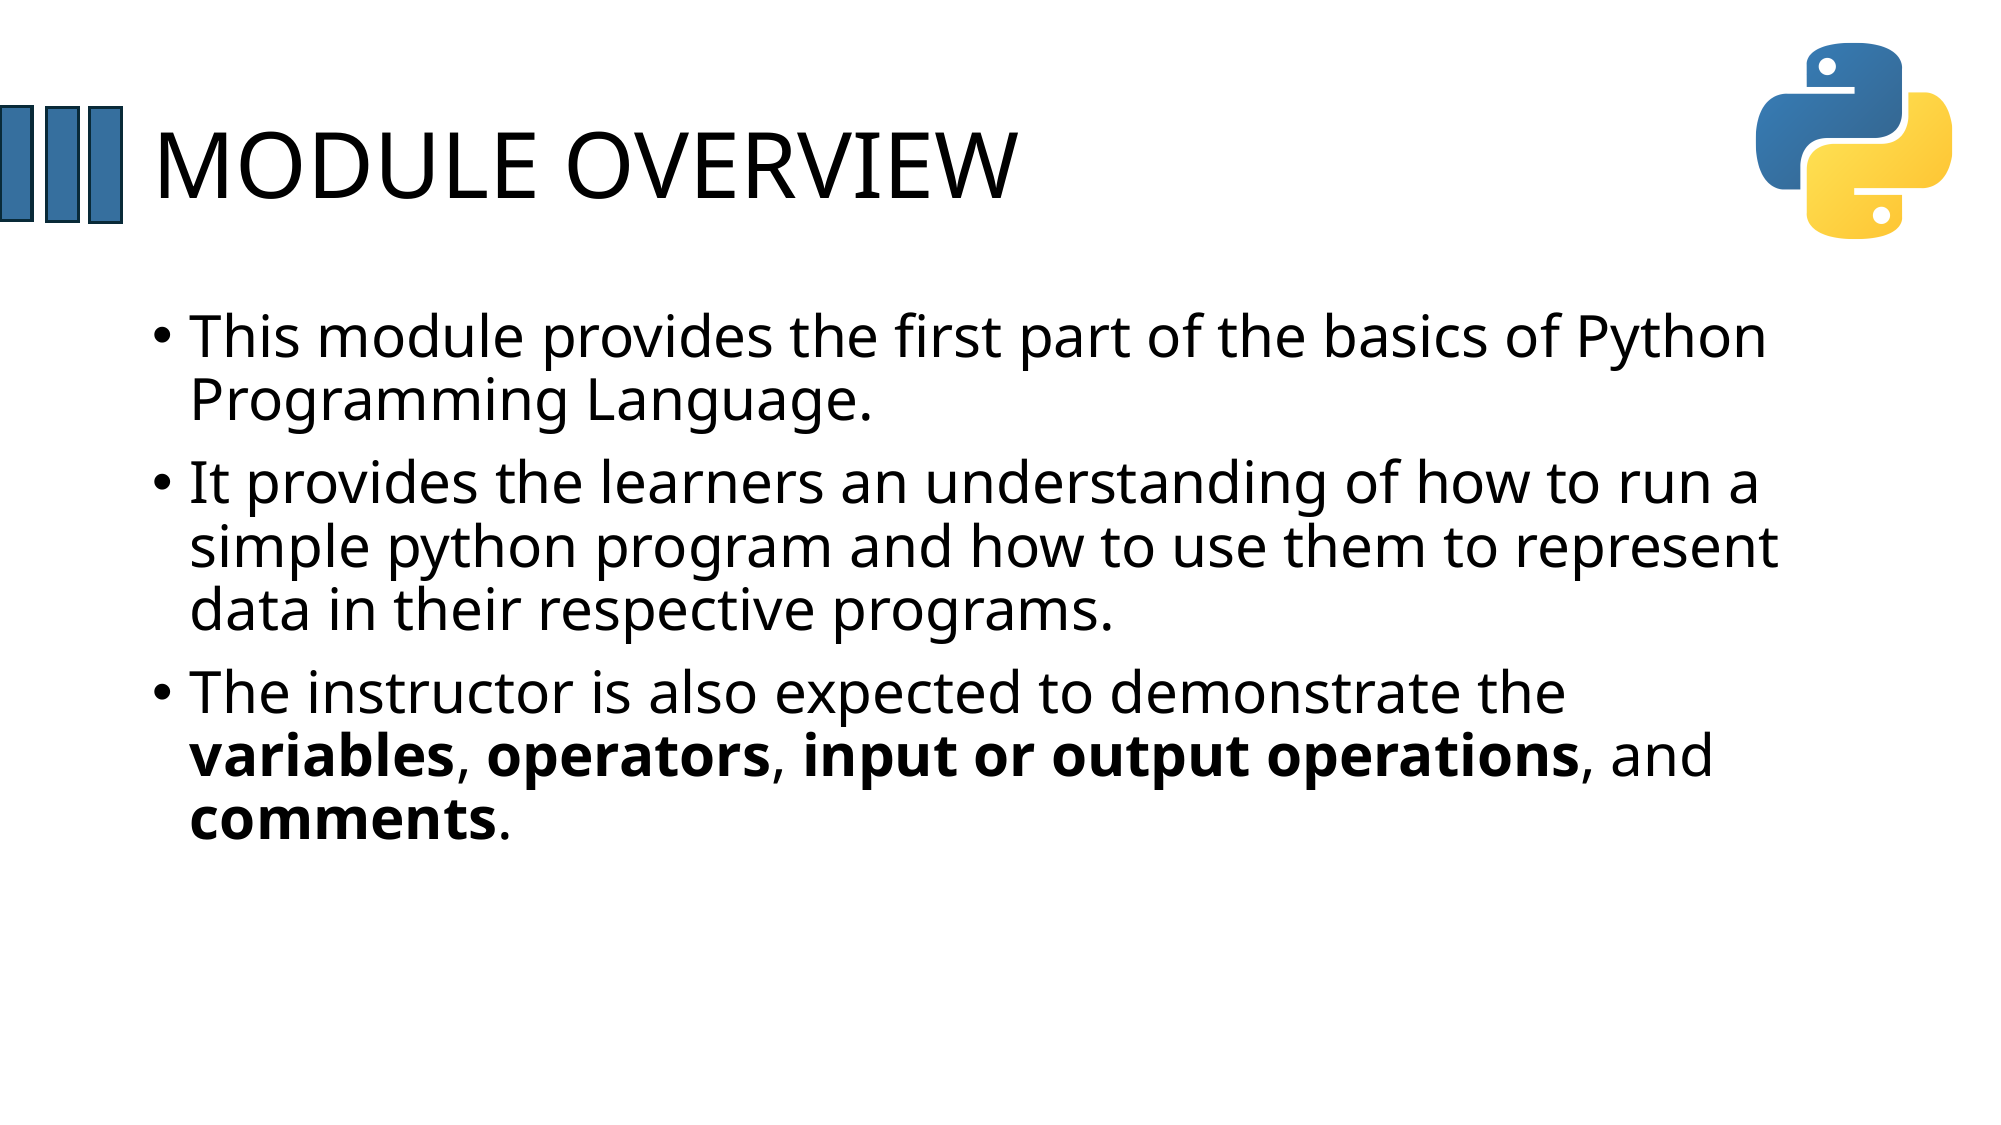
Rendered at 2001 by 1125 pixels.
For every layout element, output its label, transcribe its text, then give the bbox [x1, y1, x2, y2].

picture [1708, 0, 1999, 286]
text_box [88, 106, 123, 224]
text_box [45, 106, 80, 223]
list This module provides the first part of the basics of Python Programming Language. It provides the learners an understanding of how to run a simple python program and how to use them to represent data in their respective programs. The instructor is also expected to demonstrate the variables, operators, input or output operations, and comments. [137, 299, 1863, 1014]
title MODULE OVERVIEW [137, 59, 1708, 278]
text_box [0, 105, 34, 222]
